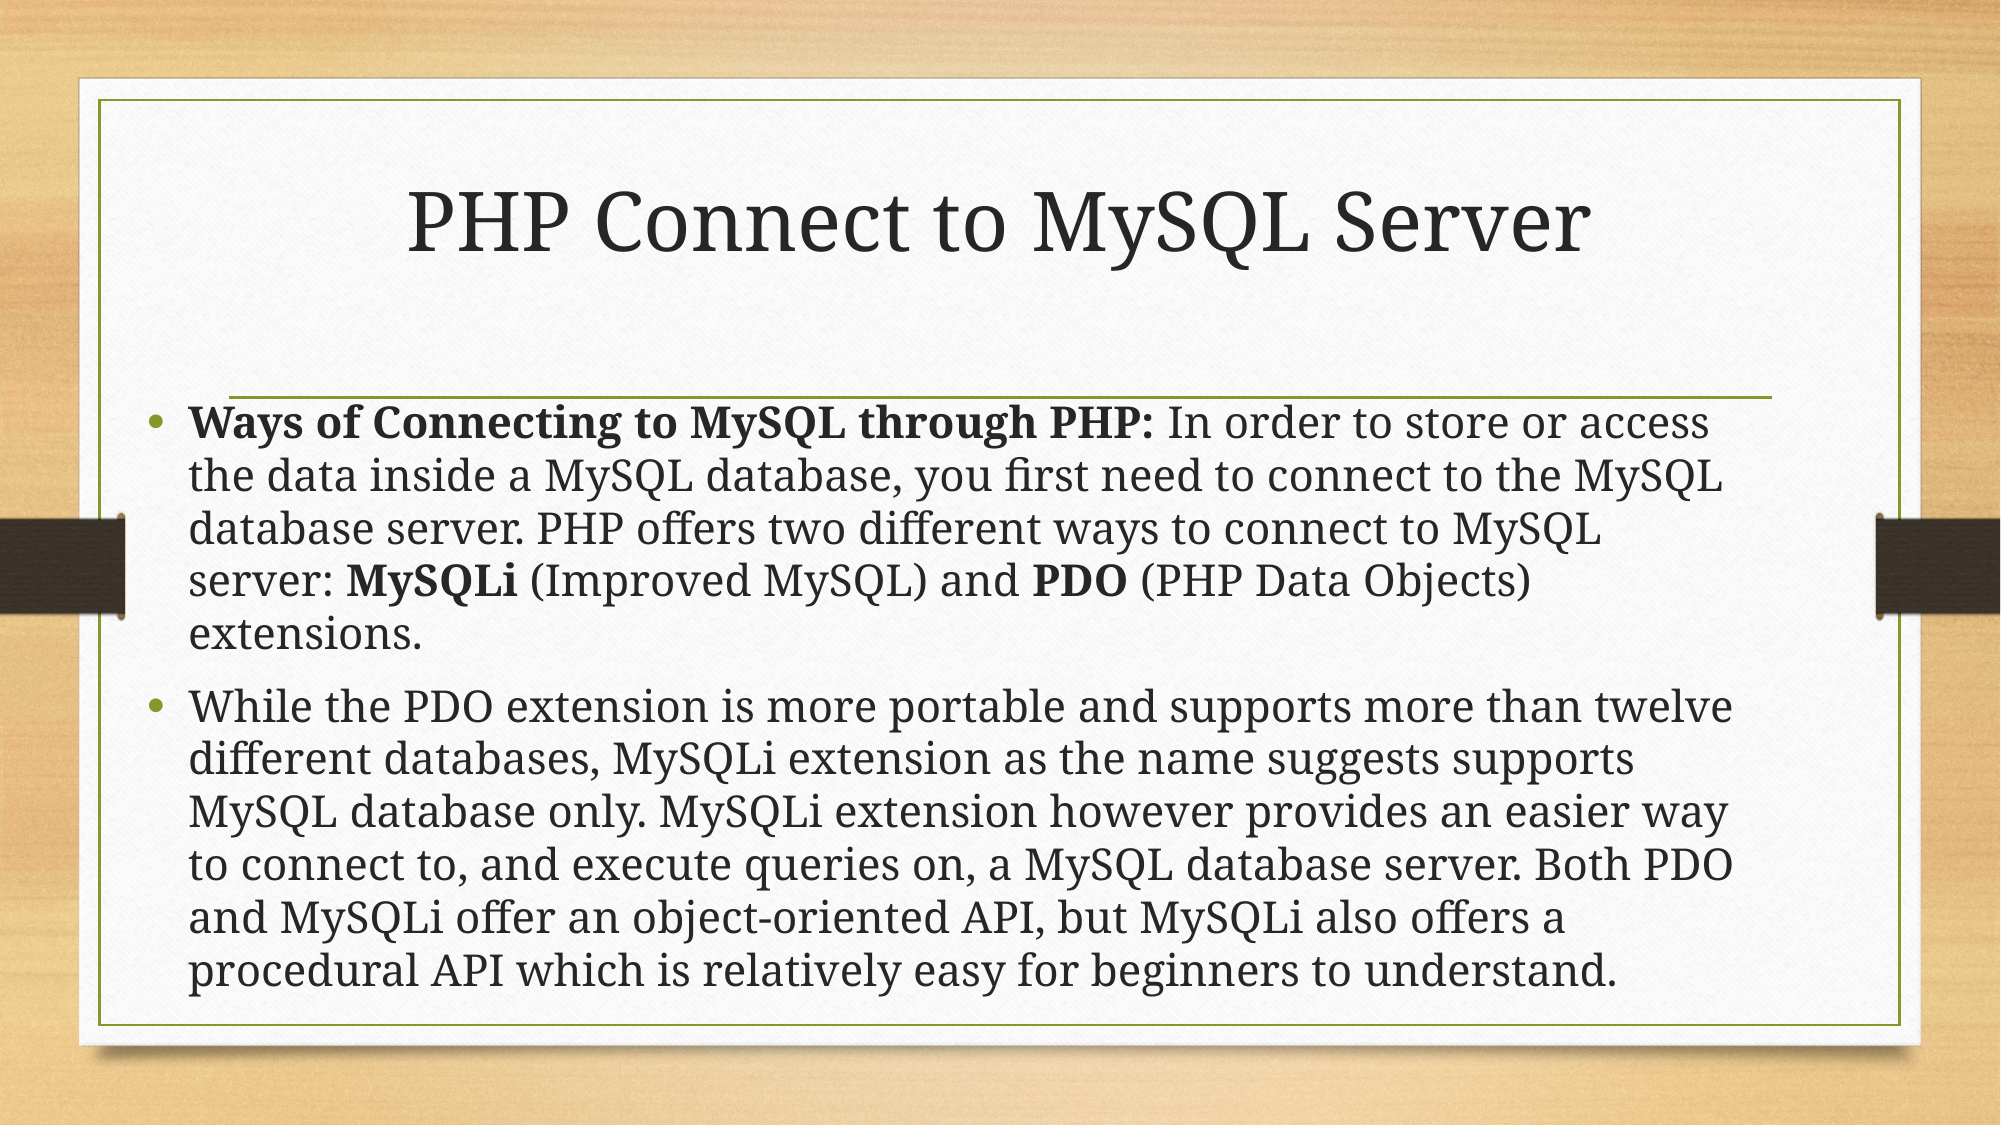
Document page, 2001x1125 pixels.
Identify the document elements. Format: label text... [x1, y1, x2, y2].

title PHP Connect to MySQL Server [212, 161, 1788, 375]
list Ways of Connecting to MySQL through PHP: In order to store or access the data inside a MySQL database, you first need to connect to the MySQL database server. PHP offers two different ways to connect to MySQL server: MySQLi (Improved MySQL) and PDO (PHP Data Objects) extensions. While the PDO extension is more portable and supports more than twelve different databases, MySQLi extension as the name suggests supports MySQL database only. MySQLi extension however provides an easier way to connect to, and execute queries on, a MySQL database server. Both PDO and MySQLi offer an object-oriented API, but MySQLi also offers a procedural API which is relatively easy for beginners to understand. [131, 386, 1788, 1005]
picture [0, 0, 2001, 1125]
